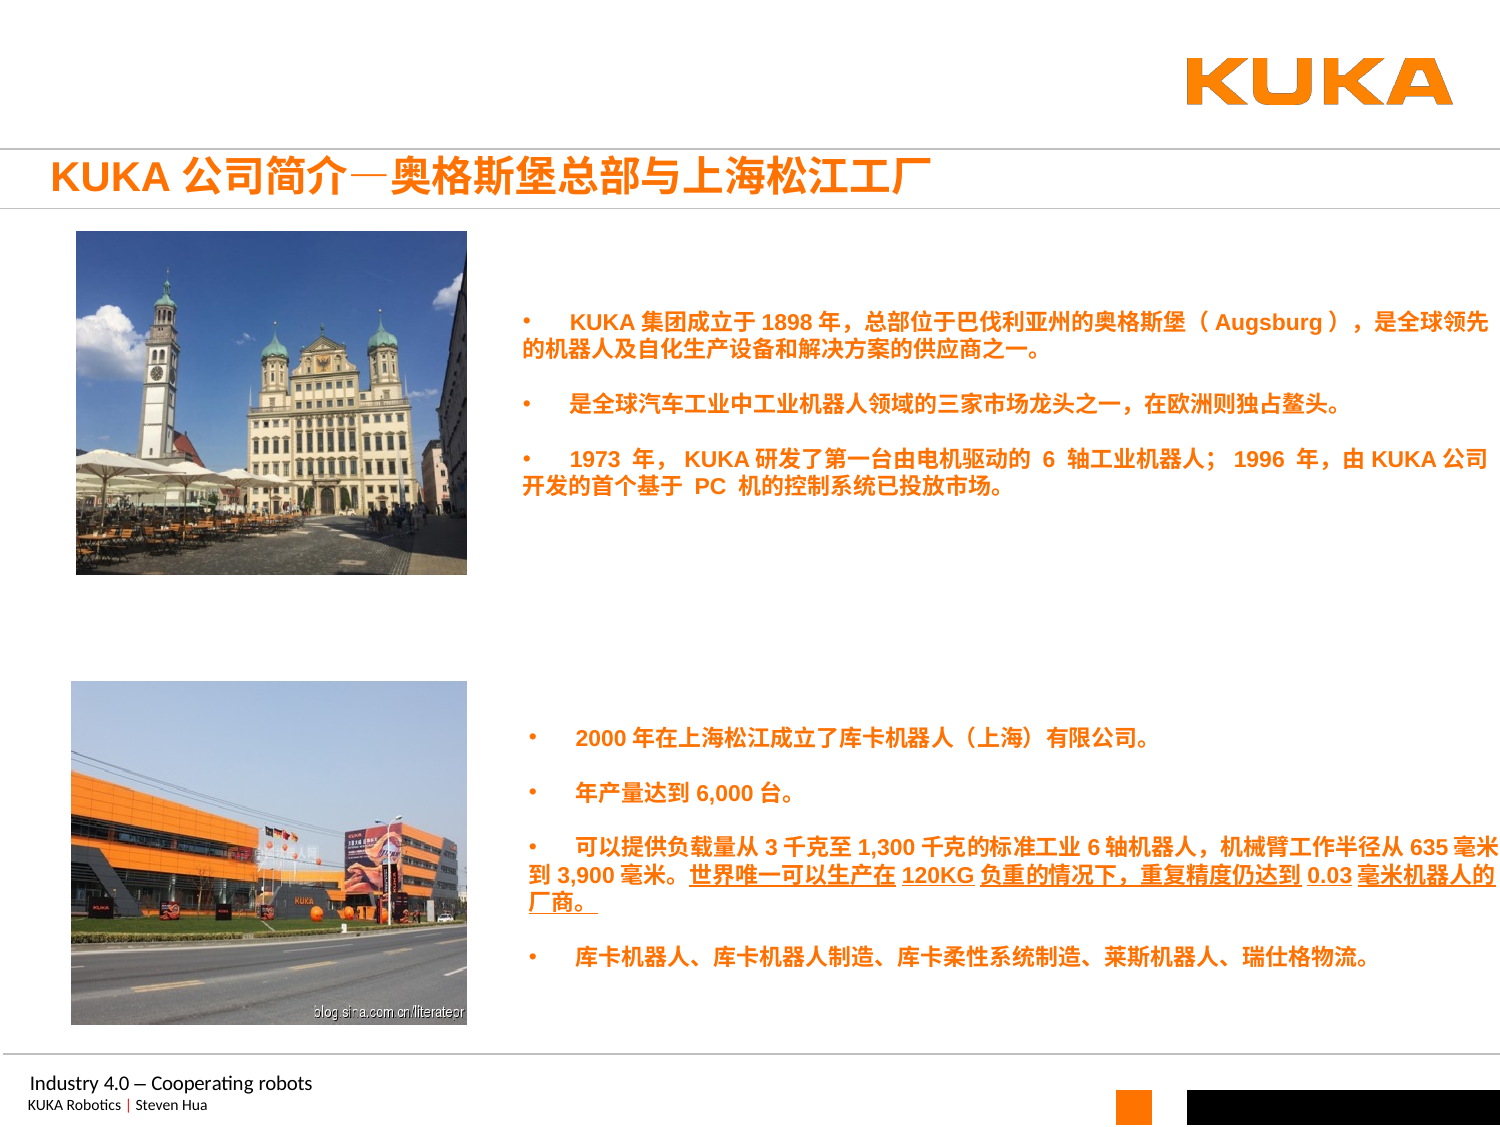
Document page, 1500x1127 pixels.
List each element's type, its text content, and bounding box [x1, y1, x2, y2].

text_box KUKA集团成立于1898年，总部位于巴伐利亚州的奥格斯堡（Augsburg），是全球领先 的机器人及自化生产设备和解决方案的供应商之一。 是全球汽车工业中工业机器人领域的三家市场龙头之一，在欧洲则独占鳌头。 1973 年，KUKA研发了第一台由电机驱动的 6 轴工业机器人；1996 年，由KUKA公司 开发的首个基于 PC 机的控制系统已投放市场。 [490, 220, 1471, 587]
text_box 2000年在上海松江成立了库卡机器人（上海）有限公司。 年产量达到6,000台。 可以提供负载量从3千克至1,300千克的标准工业6轴机器人，机械臂工作半径从635毫米 到3,900毫米。世界唯一可以生产在120KG负重的情况下，重复精度仍达到0.03毫米机器人的 厂商。 库卡机器人、库卡机器人制造、库卡柔性系统制造、莱斯机器人、瑞仕格物流。 [494, 645, 1475, 1048]
picture [1187, 58, 1453, 105]
title KUKA公司简介—奥格斯堡总部与上海松江工厂 [50, 150, 935, 201]
picture [76, 231, 467, 576]
picture [71, 680, 467, 1025]
text_box Industry 4.0 – Cooperating robots KUKA Robotics | Steven Hua [13, 1061, 491, 1121]
